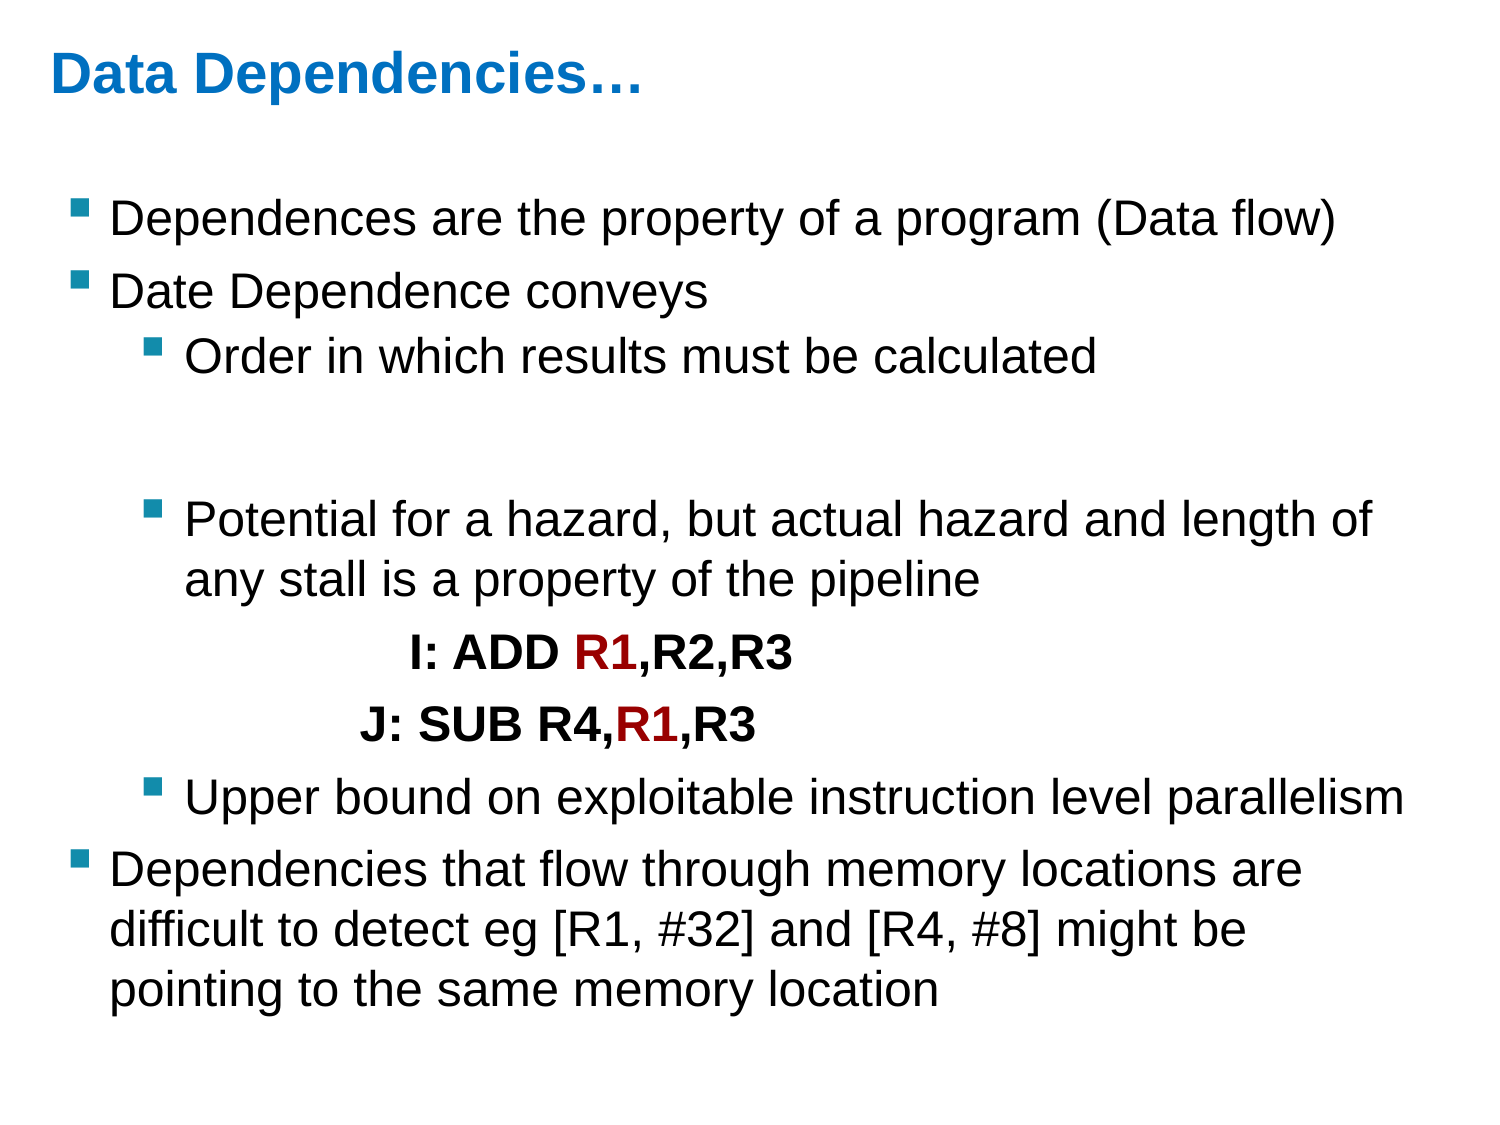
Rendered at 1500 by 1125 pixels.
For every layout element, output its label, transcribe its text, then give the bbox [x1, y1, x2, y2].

list Dependences are the property of a program (Data flow) Date Dependence conveys Order in which results must be calculated Potential for a hazard, but actual hazard and length of any stall is a property of the pipeline I: ADD R1,R2,R3 J: SUB R4,R1,R3 Upper bound on exploitable instruction level parallelism Dependencies that flow through memory locations are difficult to detect eg [R1, #32] and [R4, #8] might be pointing to the same memory location [50, 177, 1440, 1000]
title Data Dependencies… [35, 1, 1476, 139]
